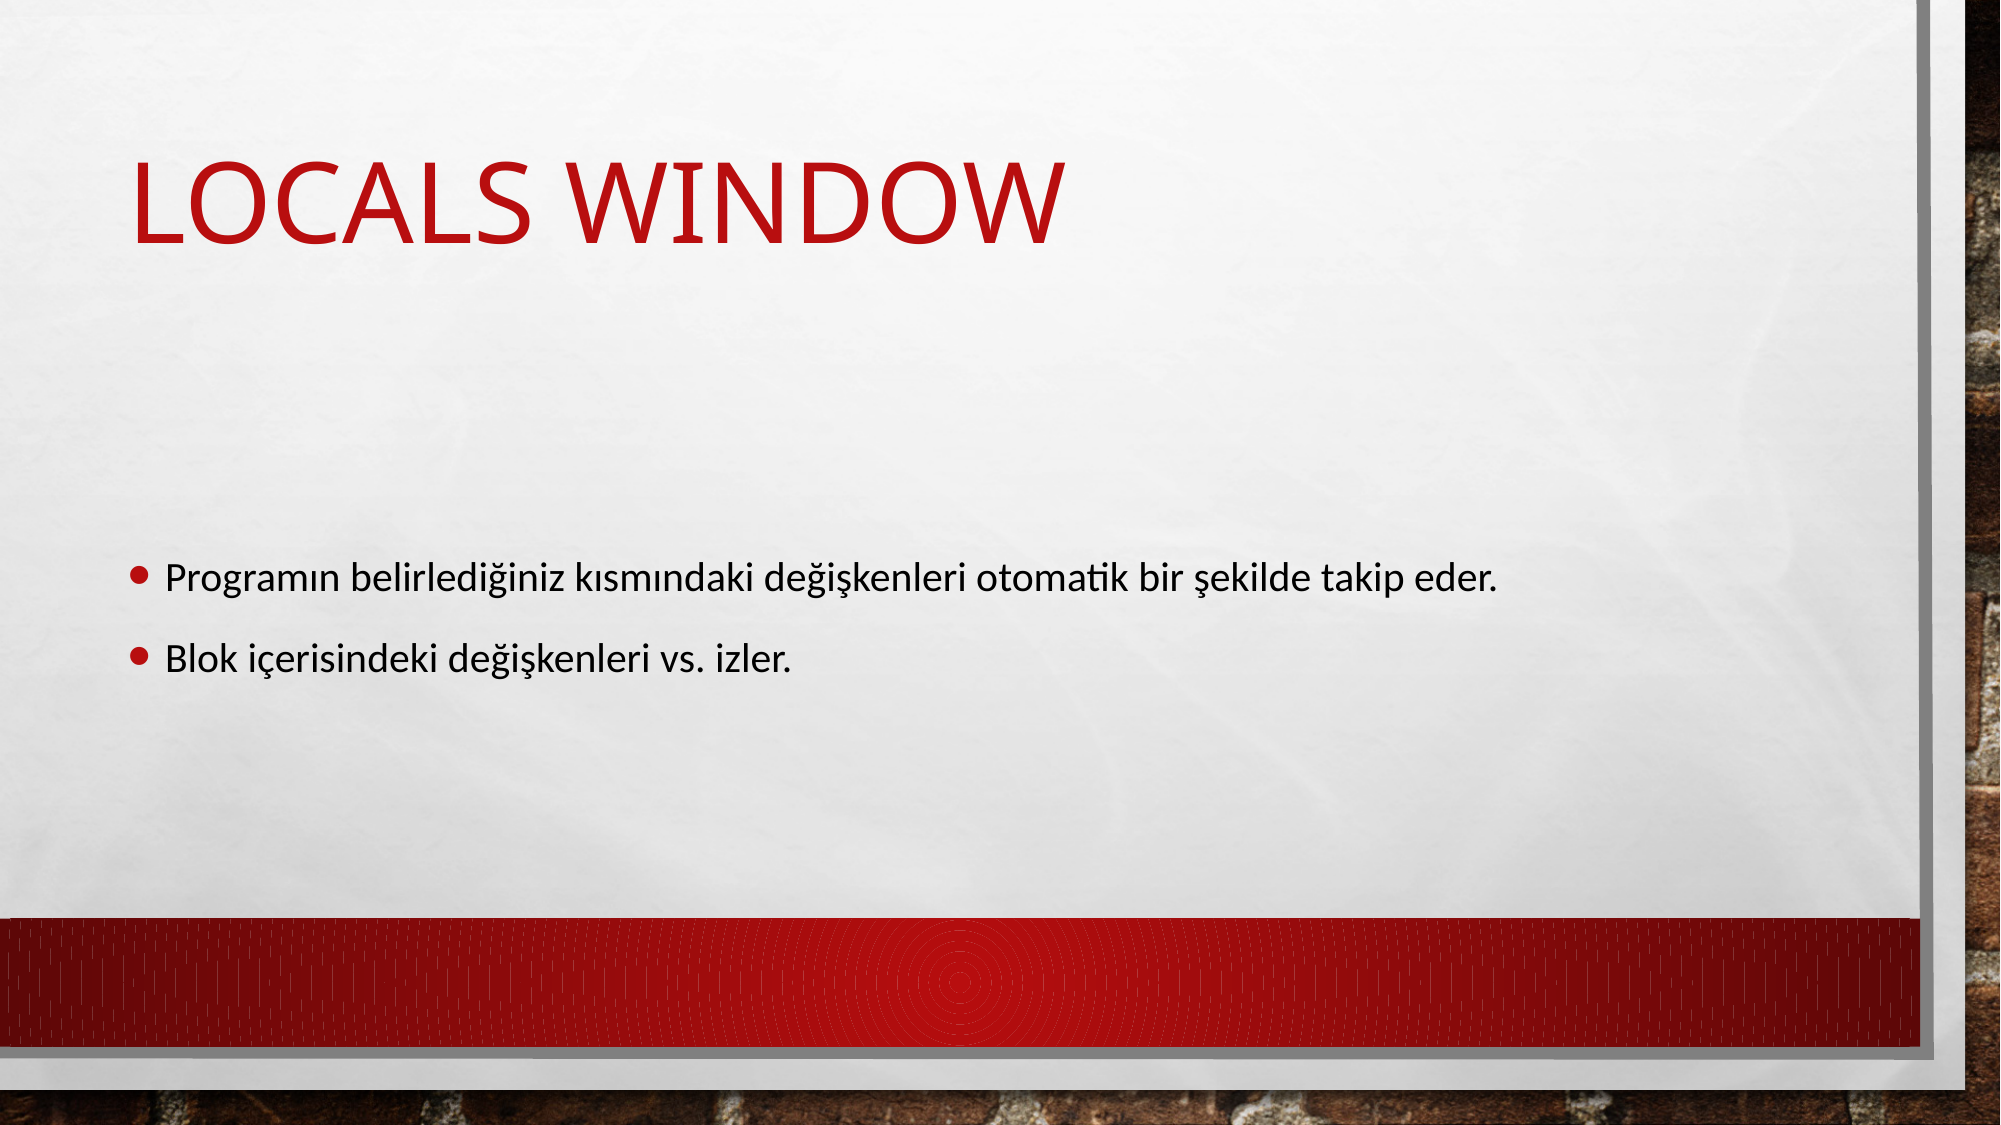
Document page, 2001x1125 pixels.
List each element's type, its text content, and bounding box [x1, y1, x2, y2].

list Programın belirlediğiniz kısmındaki değişkenleri otomatik bir şekilde takip eder. Blok içerisindeki değişkenleri vs. izler. [112, 338, 1818, 882]
picture [0, 0, 2000, 1125]
title locals wındow [112, 112, 1818, 302]
